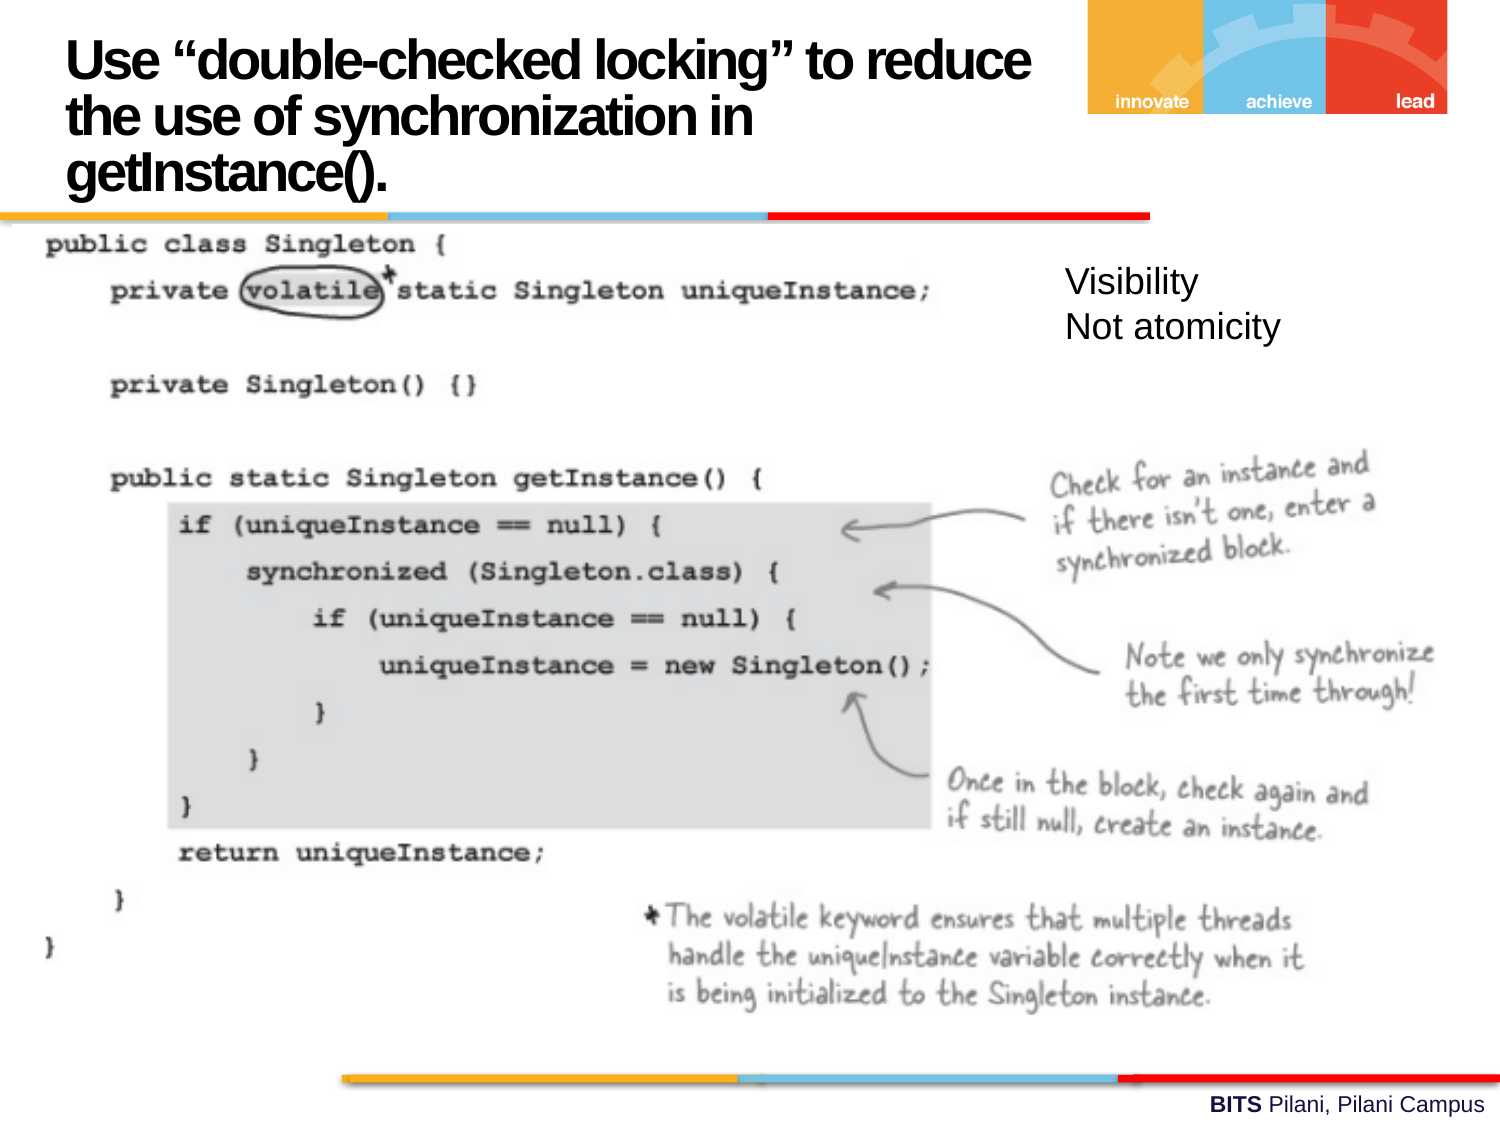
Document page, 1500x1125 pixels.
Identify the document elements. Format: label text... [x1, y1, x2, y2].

picture [12, 224, 1451, 1026]
picture [1087, 0, 1448, 114]
list Use “double-checked locking” to reduce the use of synchronization in getInstance(). [50, 24, 1088, 213]
